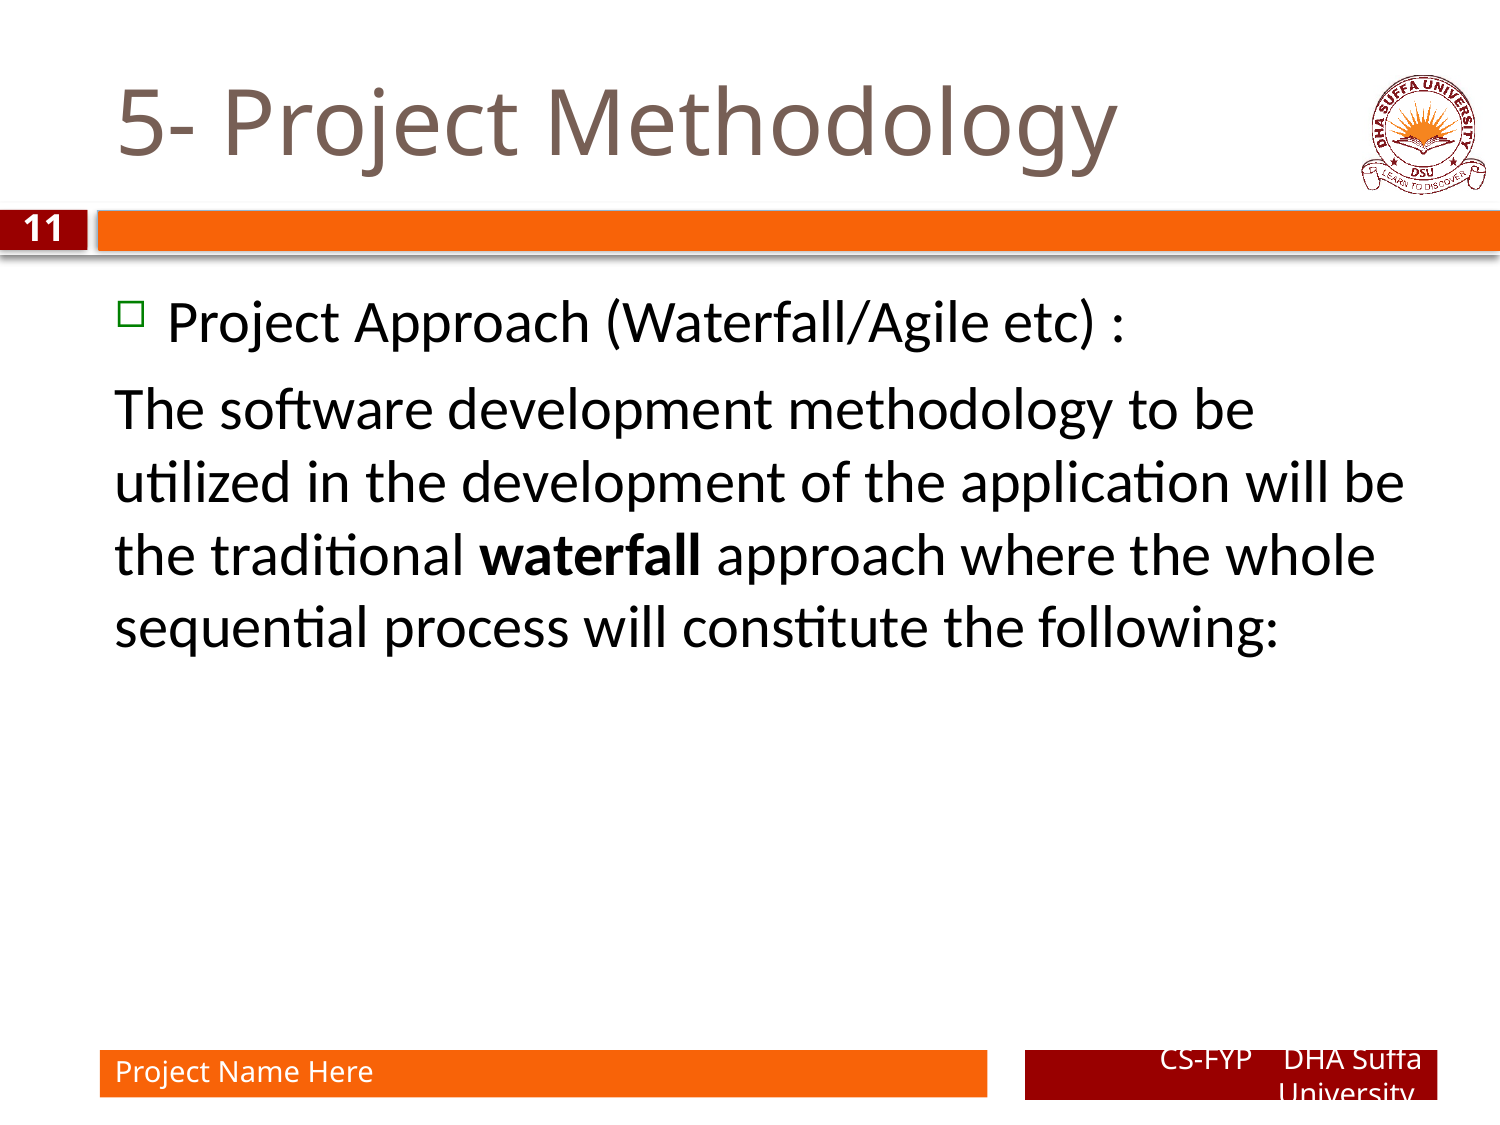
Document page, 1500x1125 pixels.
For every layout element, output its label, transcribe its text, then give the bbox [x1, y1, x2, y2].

picture [1359, 71, 1488, 201]
slide_number 11 [0, 209, 88, 250]
slide_number CS-FYP DHA Suffa University [1025, 1050, 1438, 1100]
footer Project Name Here [99, 1050, 988, 1098]
list Project Approach (Waterfall/Agile etc) : The software development methodology to be utilized in the development of the application will be the traditional waterfall approach where the whole sequential process will constitute the following: [99, 275, 1438, 1013]
title 5- Project Methodology [100, 37, 1350, 200]
